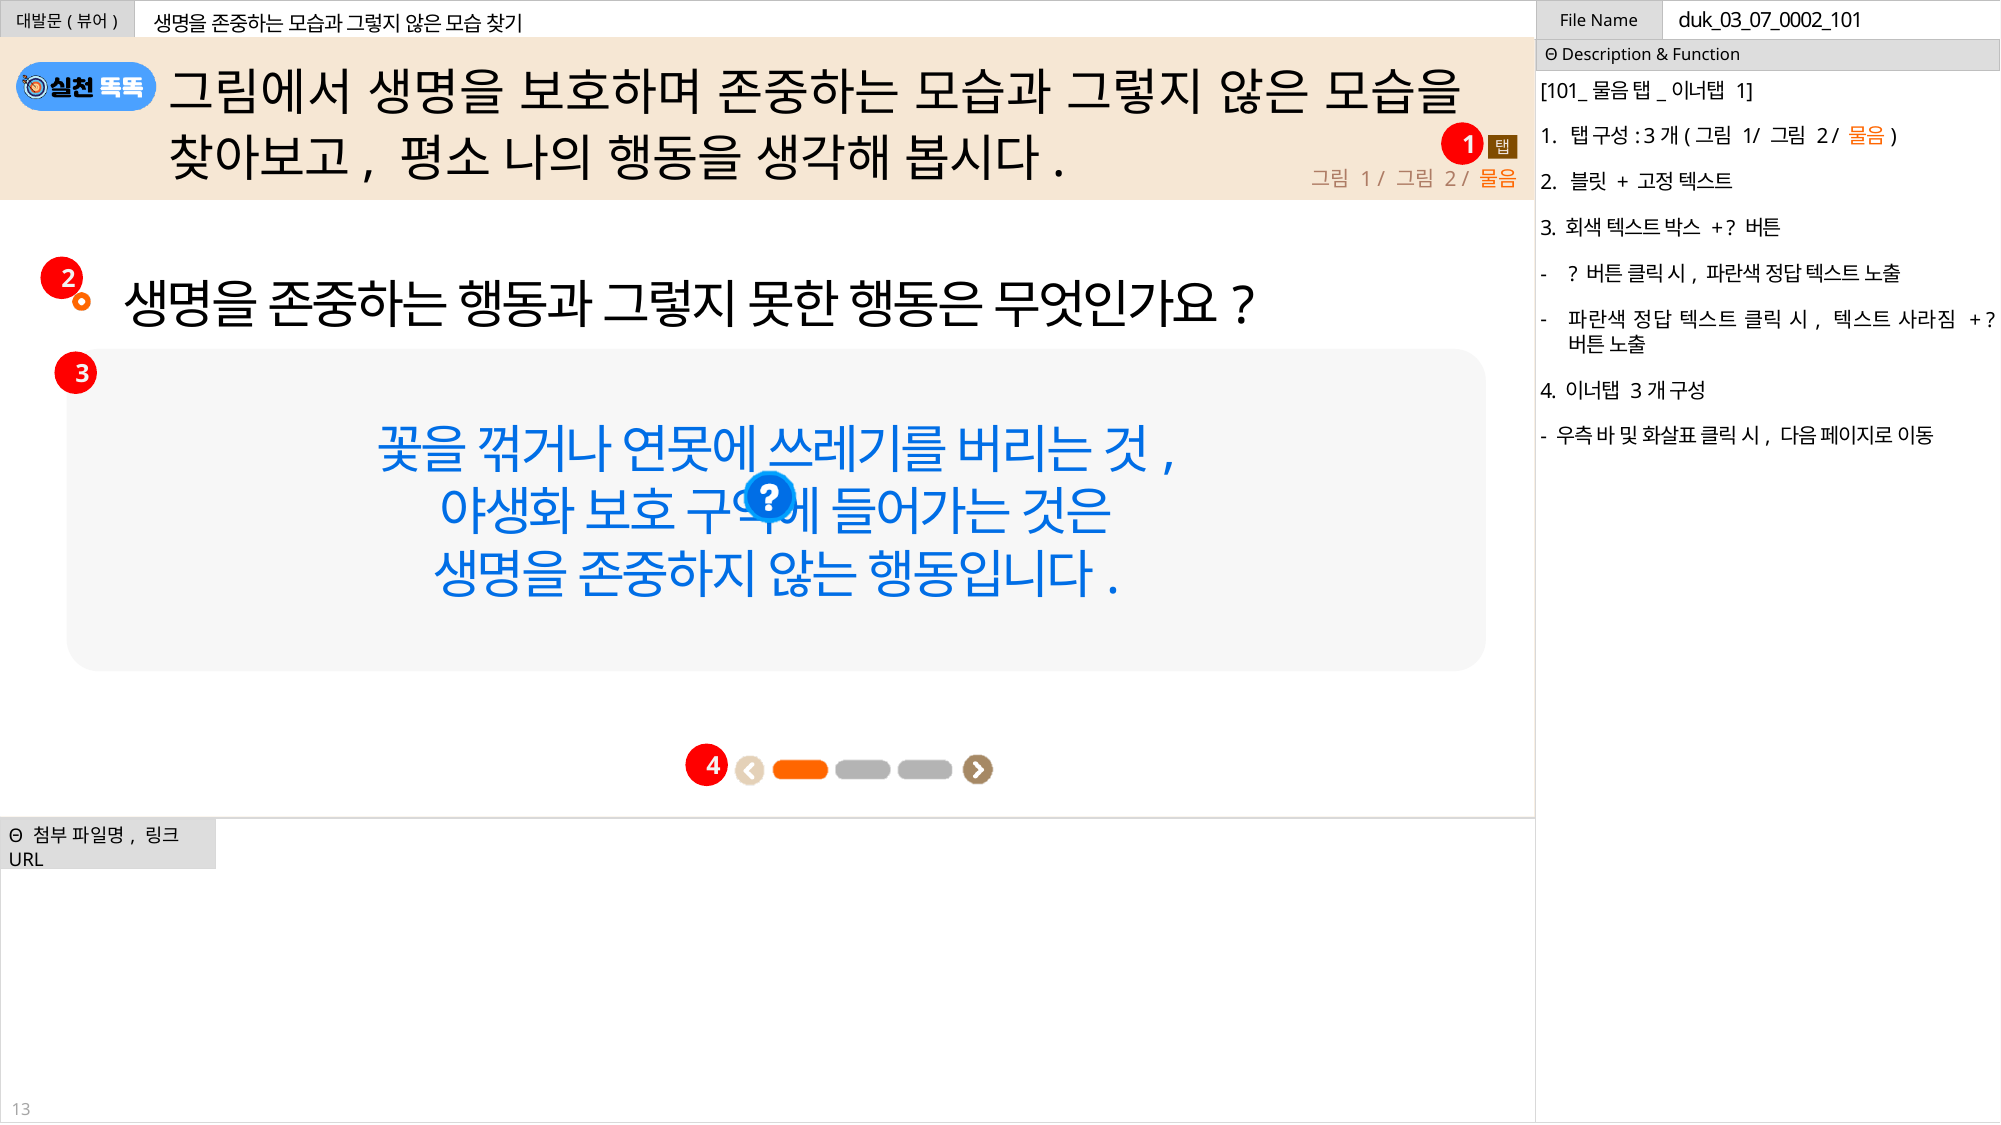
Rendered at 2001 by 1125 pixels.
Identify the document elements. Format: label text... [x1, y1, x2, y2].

list [101_물음 탭_이너탭 1] 탭 구성: 3개(그림 1/ 그림 2 / 물음) 블릿 + 고정 텍스트 3. 회색 텍스트 박스 + ? 버튼 ? 버튼 클릭 시, 파란색 정답 텍스트 노출 파란색 정답 텍스트 클릭 시, 텍스트 사라짐 + ? 버튼 노출 4. 이너탭 3개 구성 - 우측 바 및 화살표 클릭 시, 다음 페이지로 이동 [1534, 71, 2000, 763]
text_box 2 [40, 256, 80, 300]
list 그림에서 생명을 보호하며 존중하는 모습과 그렇지 않은 모습을 찾아보고, 평소 나의 행동을 생각해 봅시다. [168, 45, 1463, 195]
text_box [718, 742, 1010, 796]
picture [737, 469, 802, 525]
text_box 생명을 존중하는 행동과 그렇지 못한 행동은 무엇인가요? [80, 264, 1488, 342]
picture [72, 292, 91, 311]
text_box 꽃을 꺾거나 연못에 쓰레기를 버리는 것, 야생화 보호 구역에 들어가는 것은 생명을 존중하지 않는 행동입니다. [65, 347, 1487, 673]
text_box 3 [54, 351, 97, 394]
text_box 4 [685, 743, 718, 787]
list 생명을 존중하는 모습과 그렇지 않은 모습 찾기 [135, 0, 1535, 38]
text_box 1 [1463, 122, 1484, 165]
list 그림 1 / 그림 2 / 물음 [995, 162, 1519, 197]
list duk_03_07_0002_101 [1660, 0, 2000, 39]
picture [16, 62, 157, 112]
